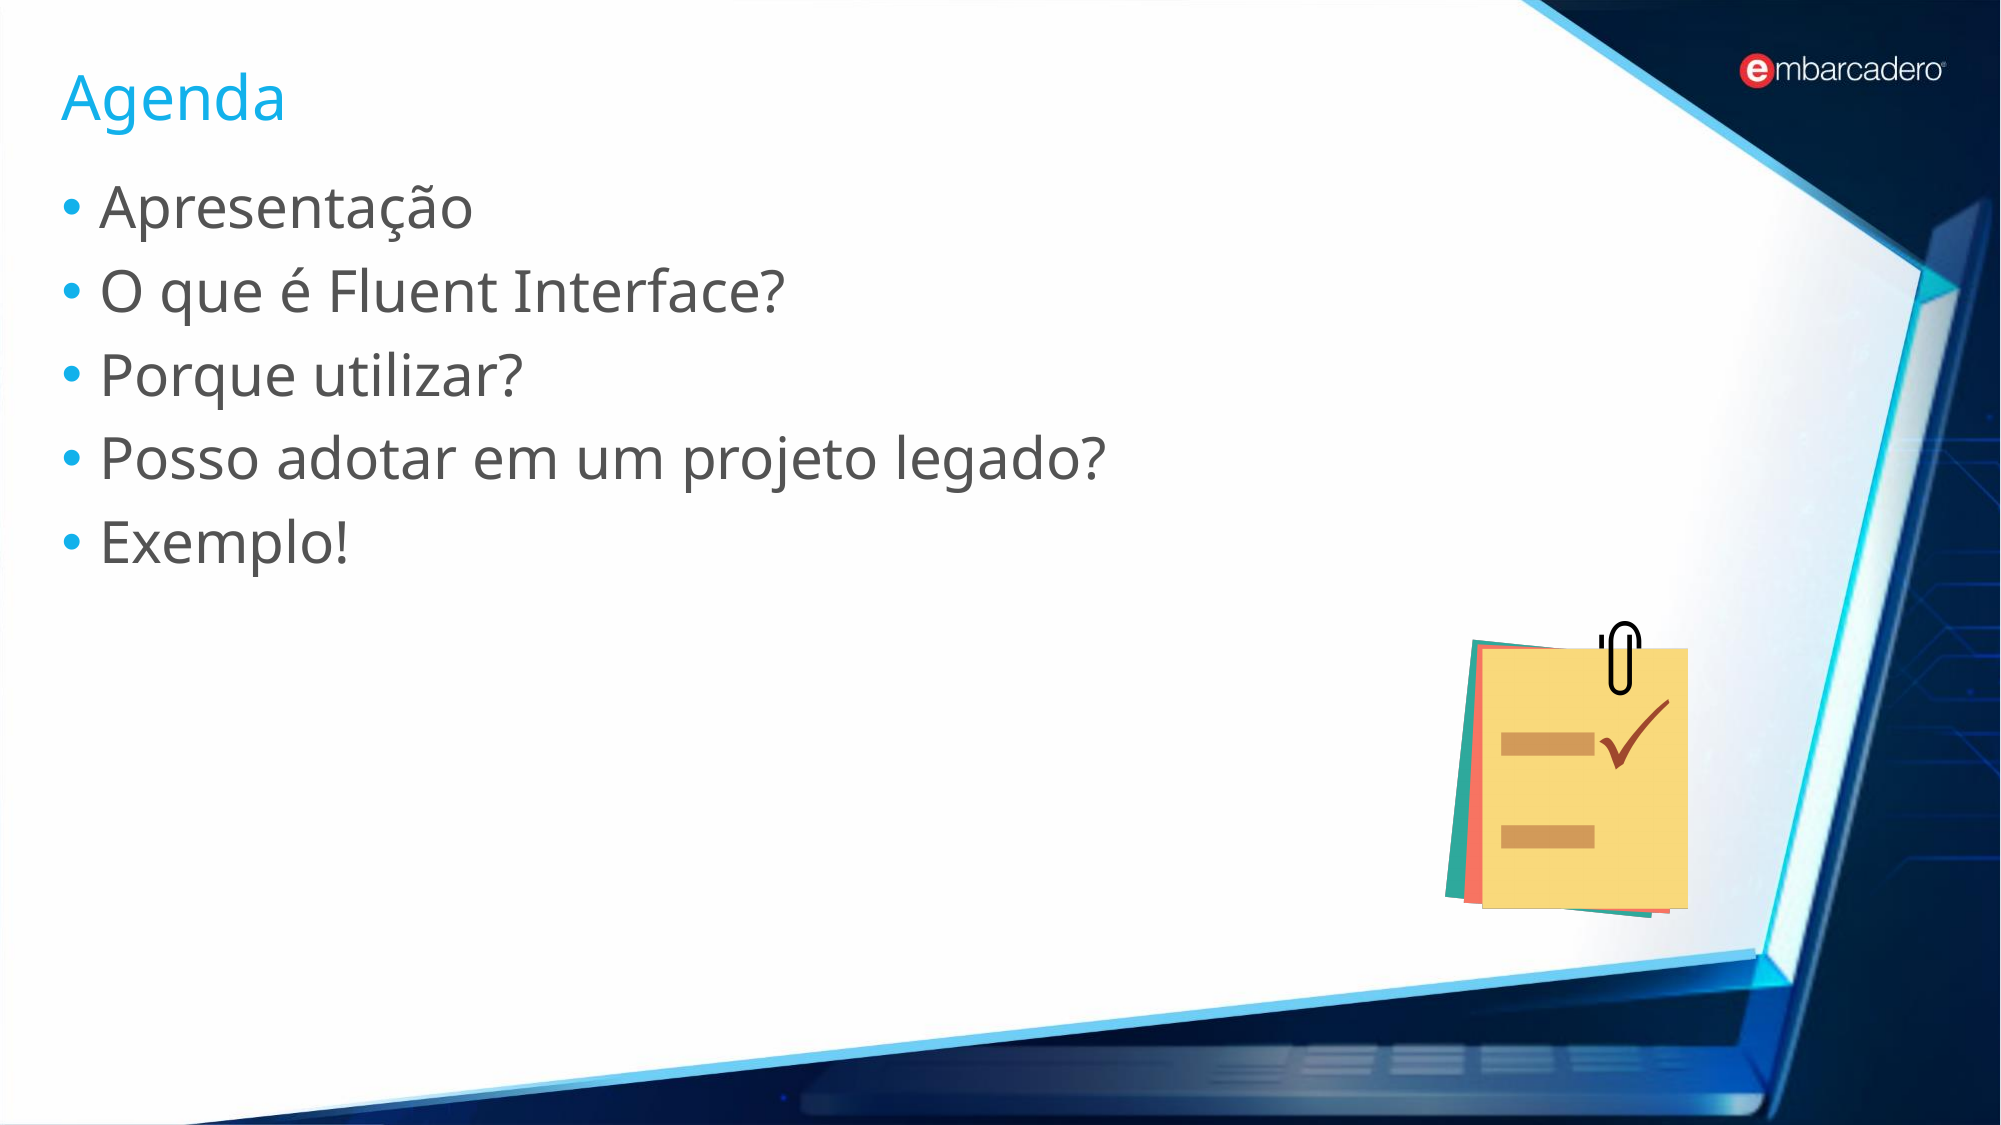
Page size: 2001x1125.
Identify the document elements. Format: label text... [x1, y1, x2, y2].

picture [0, 0, 2001, 1125]
title Agenda [46, 59, 1510, 131]
list Apresentação O que é Fluent Interface? Porque utilizar? Posso adotar em um projeto legado? Exemplo! [46, 171, 1734, 1066]
